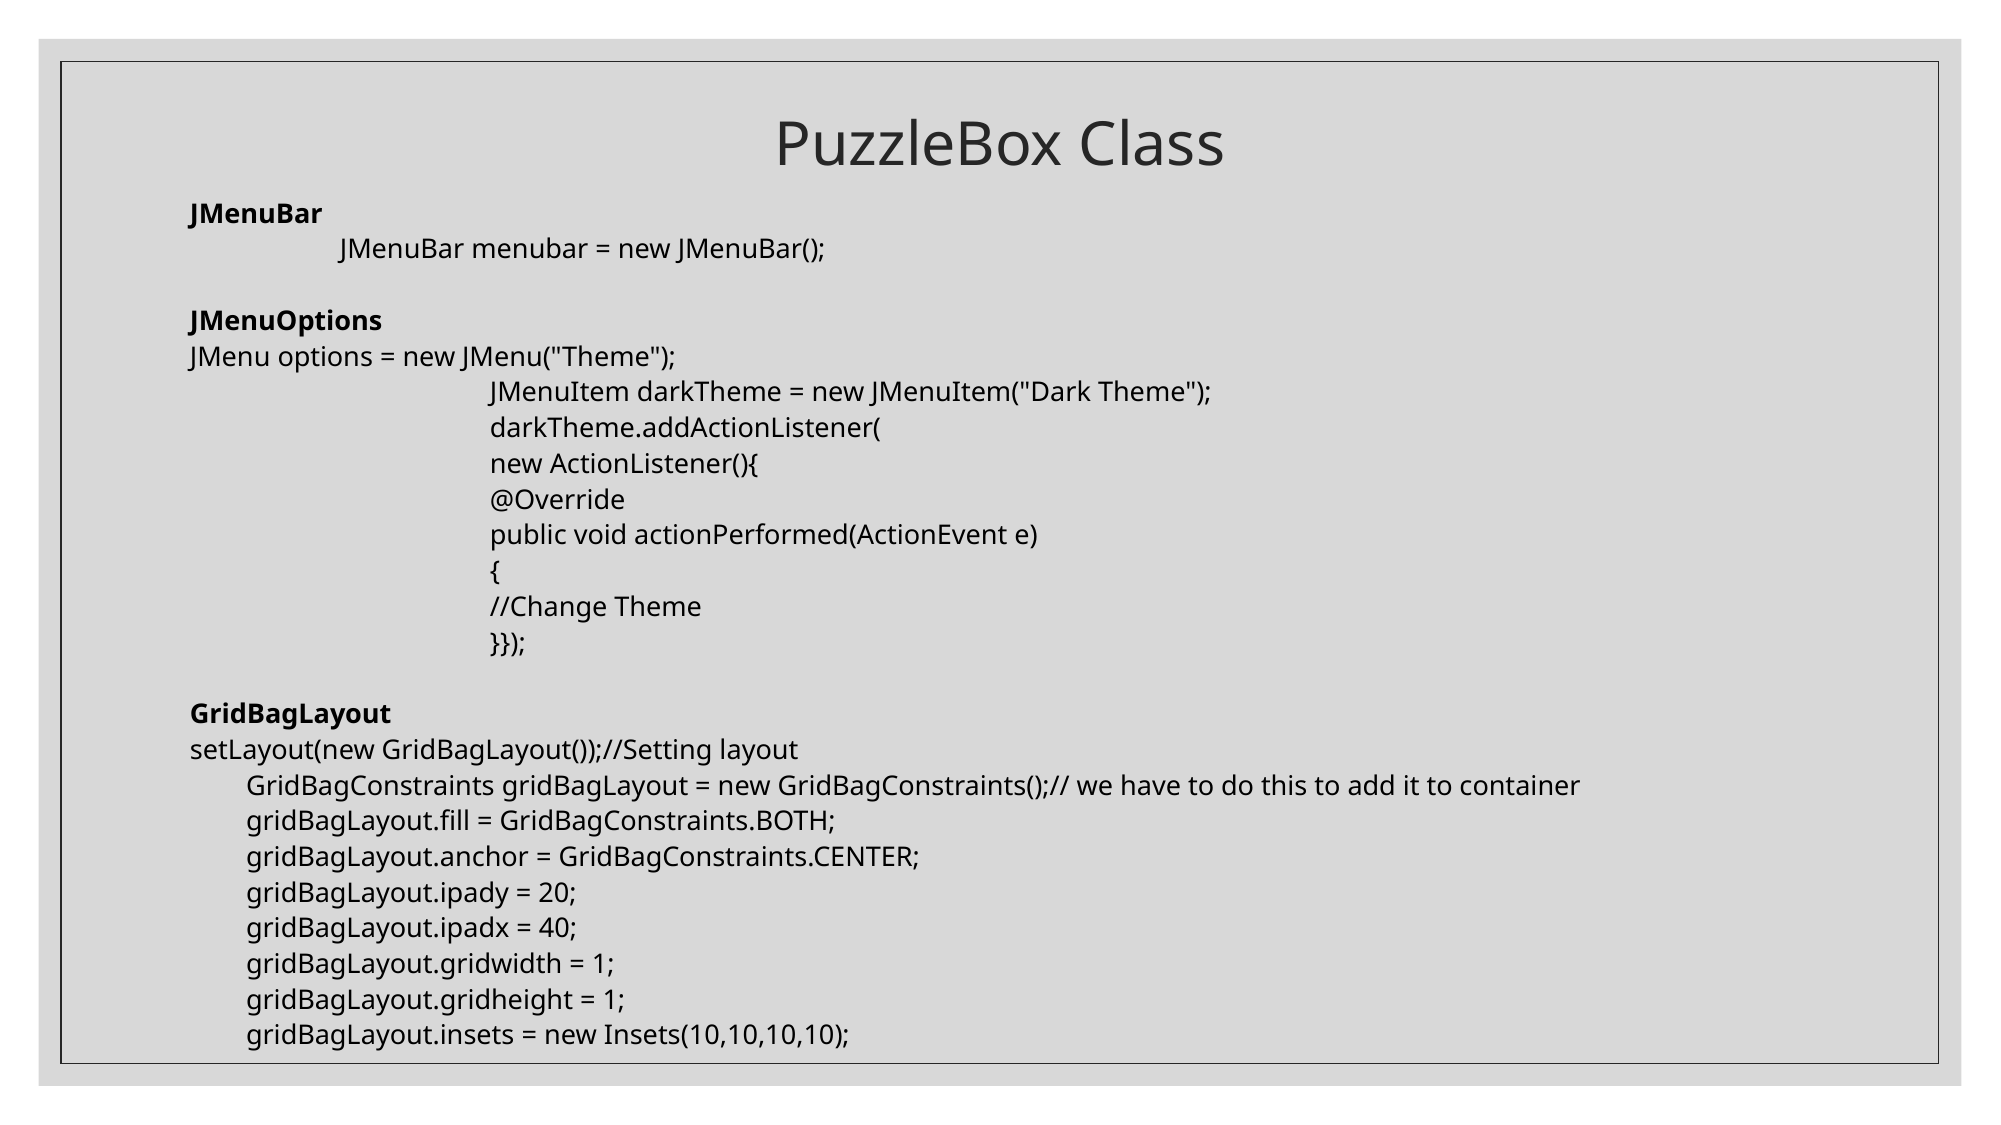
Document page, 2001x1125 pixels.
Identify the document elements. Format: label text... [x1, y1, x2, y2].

list JMenuBar JMenuBar menubar = new JMenuBar(); JMenuOptions JMenu options = new JMenu("Theme"); JMenuItem darkTheme = new JMenuItem("Dark Theme"); darkTheme.addActionListener( new ActionListener(){ @Override public void actionPerformed(ActionEvent e) { //Change Theme }}); GridBagLayout setLayout(new GridBagLayout());//Setting layout GridBagConstraints gridBagLayout = new GridBagConstraints();// we have to do this to add it to container gridBagLayout.fill = GridBagConstraints.BOTH; gridBagLayout.anchor = GridBagConstraints.CENTER; gridBagLayout.ipady = 20; gridBagLayout.ipadx = 40; gridBagLayout.gridwidth = 1; gridBagLayout.gridheight = 1; gridBagLayout.insets = new Insets(10,10,10,10); [174, 185, 1825, 1048]
title PuzzleBox Class [174, 105, 1825, 185]
